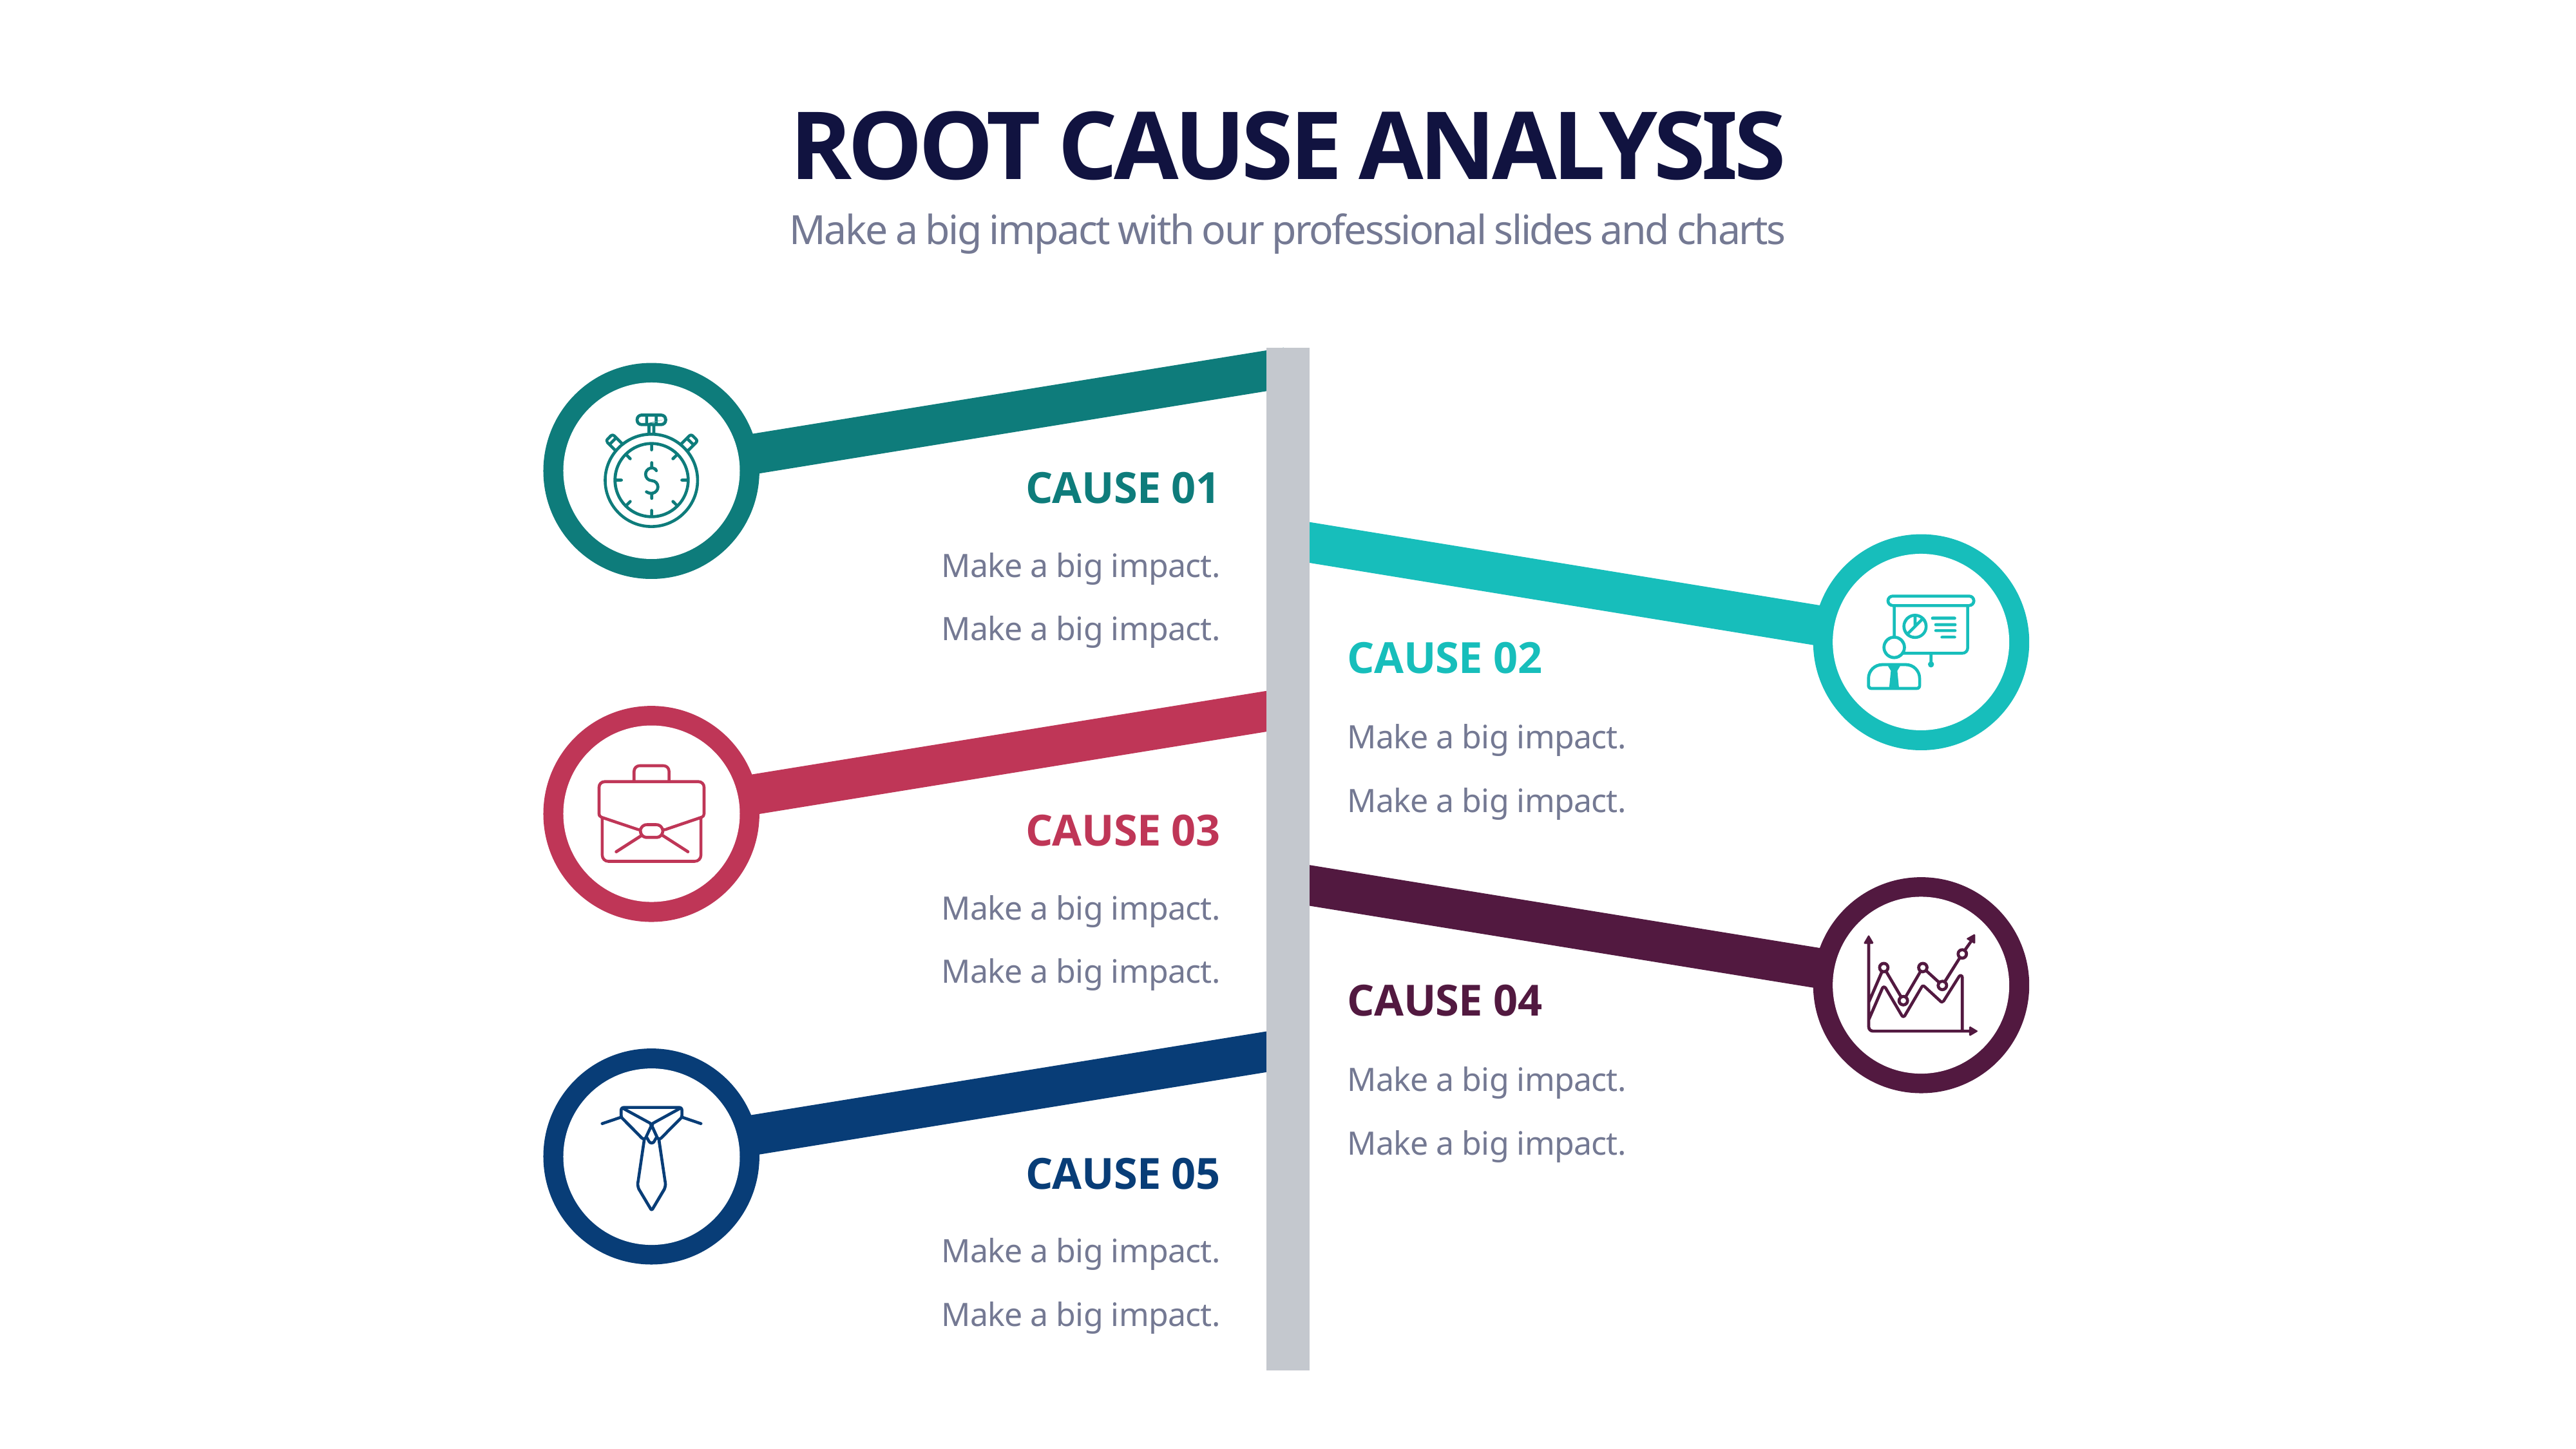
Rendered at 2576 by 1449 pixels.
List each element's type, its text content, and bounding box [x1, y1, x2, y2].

text_box CAUSE 03 [848, 798, 1230, 860]
text_box [563, 725, 740, 902]
text_box [1882, 594, 1976, 668]
text_box [1813, 877, 2030, 1094]
text_box Make a big impact. [848, 1279, 1230, 1338]
text_box CAUSE 04 [1338, 968, 1719, 1030]
text_box ROOT CAUSE ANALYSIS [160, 80, 2416, 199]
text_box [1833, 553, 2010, 730]
text_box [1867, 663, 1922, 690]
text_box Make a big impact. [848, 936, 1230, 994]
text_box Make a big impact. [848, 530, 1230, 589]
text_box CAUSE 01 [848, 455, 1230, 517]
text_box [600, 1106, 703, 1211]
text_box [1833, 896, 2010, 1074]
text_box Make a big impact. [1338, 702, 1719, 761]
text_box Make a big impact. [848, 873, 1230, 931]
text_box [543, 363, 759, 579]
text_box [563, 1068, 740, 1245]
text_box CAUSE 02 [1338, 625, 1719, 687]
text_box [597, 764, 706, 863]
text_box Make a big impact with our professional slides and charts [160, 199, 2416, 258]
text_box [604, 413, 700, 528]
text_box Make a big impact. [848, 1216, 1230, 1274]
text_box CAUSE 05 [848, 1141, 1230, 1202]
text_box [1864, 934, 1978, 1036]
text_box [1266, 348, 1310, 1370]
text_box Make a big impact. [1338, 1108, 1719, 1166]
text_box [563, 382, 740, 559]
text_box Make a big impact. [848, 594, 1230, 652]
text_box Make a big impact. [1338, 1045, 1719, 1103]
text_box Make a big impact. [1338, 766, 1719, 824]
text_box [543, 706, 759, 922]
text_box [1813, 534, 2030, 750]
text_box [543, 1048, 759, 1265]
